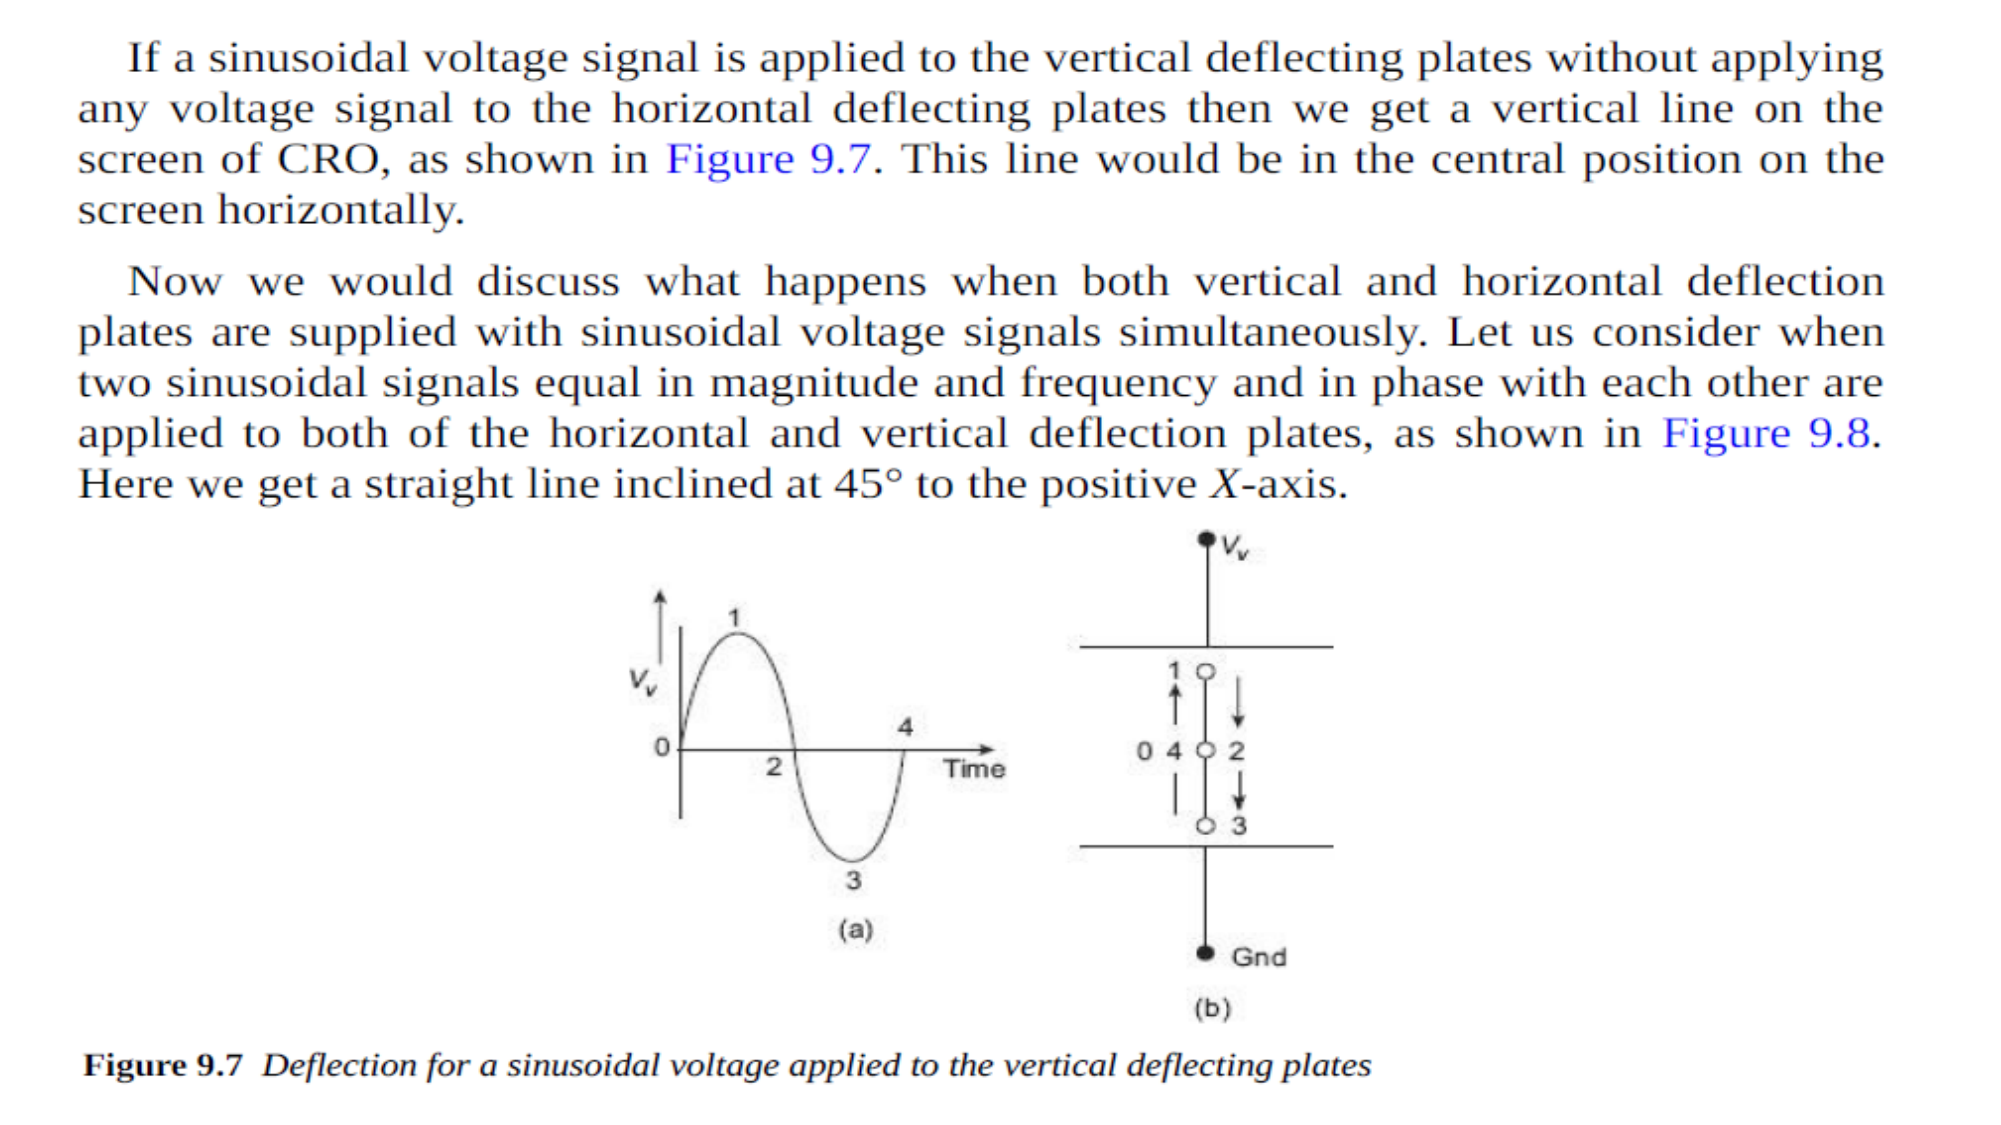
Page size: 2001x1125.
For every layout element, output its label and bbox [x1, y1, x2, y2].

picture [25, 37, 1935, 1095]
